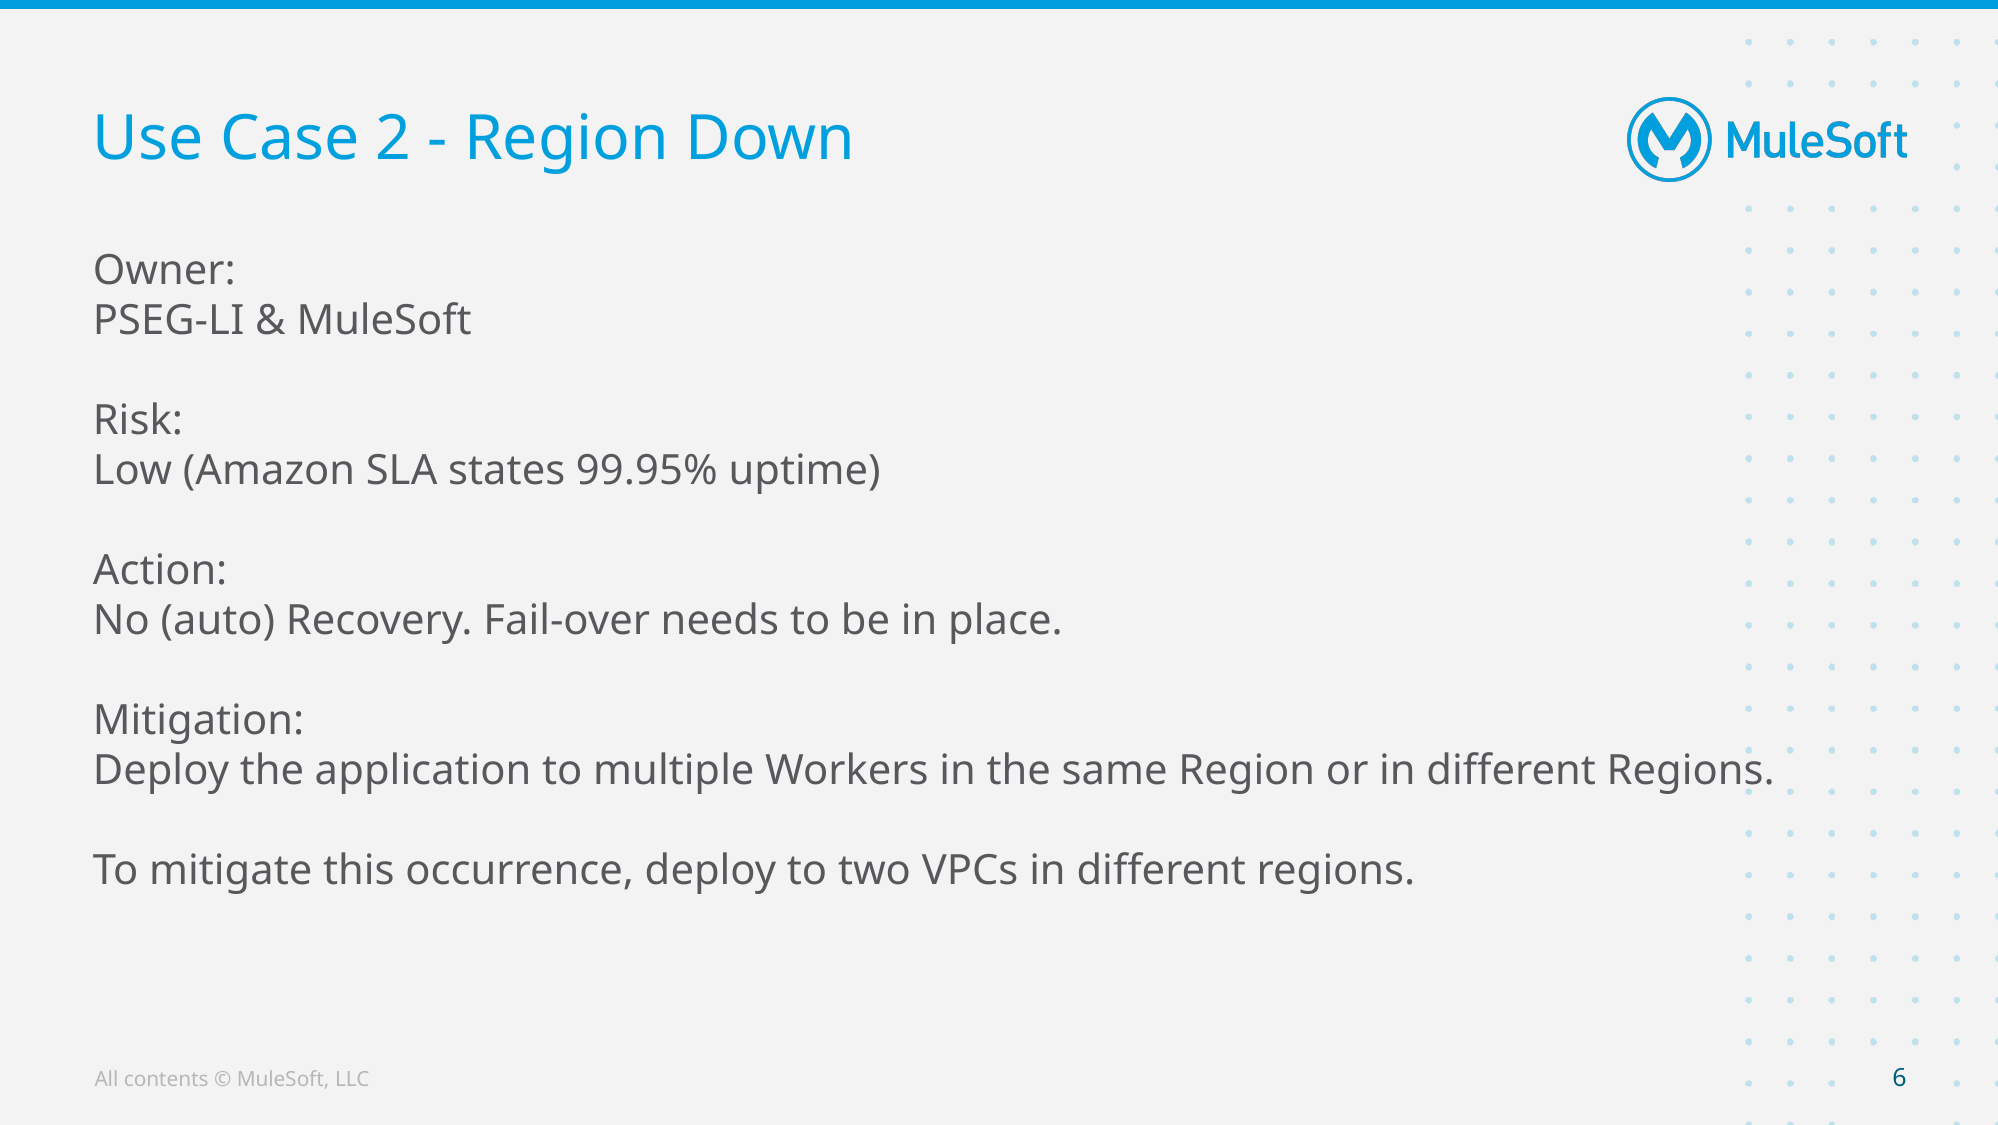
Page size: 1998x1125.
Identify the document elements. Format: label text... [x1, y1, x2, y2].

title Use Case 2 - Region Down [93, 10, 1547, 173]
slide_number ‹#› [1756, 1061, 1907, 1125]
picture [0, 10, 1998, 1125]
list Owner: PSEG-LI & MuleSoft Risk: Low (Amazon SLA states 99.95% uptime) Action: No (auto) Recovery. Fail-over needs to be in place. Mitigation: Deploy the application to multiple Workers in the same Region or in different Regions. To mitigate this occurrence, deploy to two VPCs in different regions. [93, 242, 1905, 1020]
